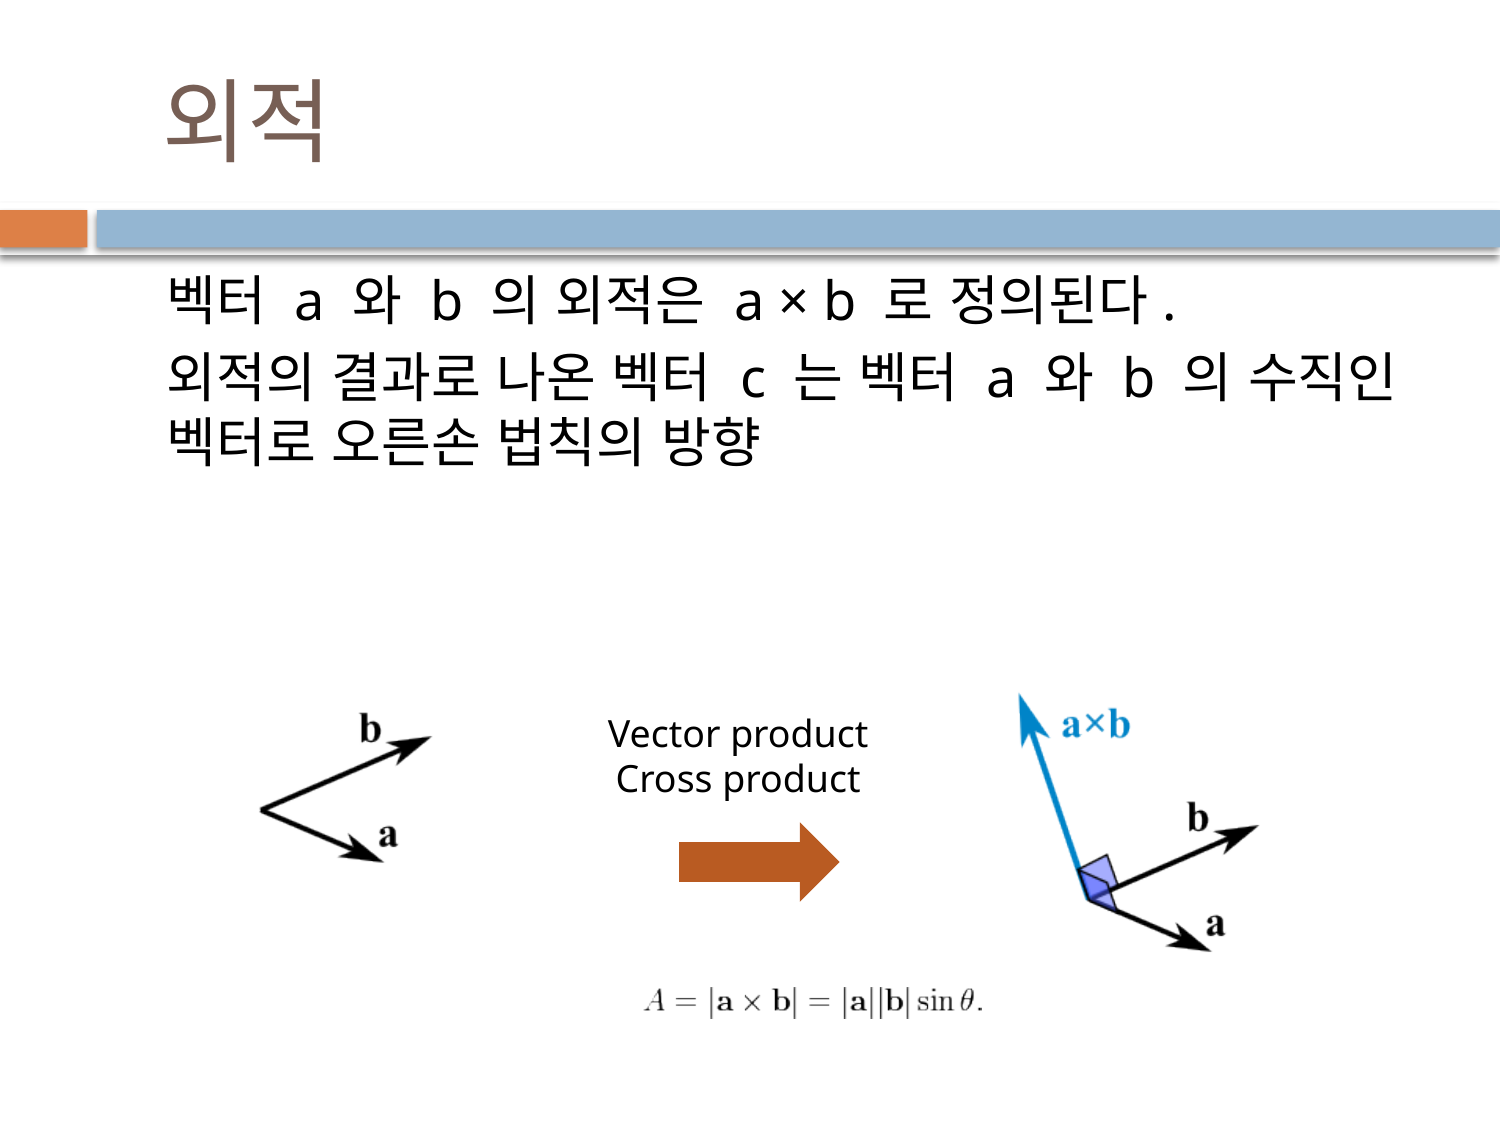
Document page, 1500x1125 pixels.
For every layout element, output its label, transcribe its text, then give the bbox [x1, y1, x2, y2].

picture [253, 707, 436, 871]
text_box Vector product Cross product [572, 702, 904, 808]
title 외적 [100, 37, 1438, 200]
picture [1009, 687, 1264, 958]
text_box [677, 820, 841, 904]
picture [643, 987, 982, 1020]
list 벡터 a 와 b 의 외적은 a × b 로 정의된다. 외적의 결과로 나온 벡터 c 는 벡터 a 와 b 의 수직인 벡터로 오른손 법칙의 방향 [76, 259, 1427, 528]
